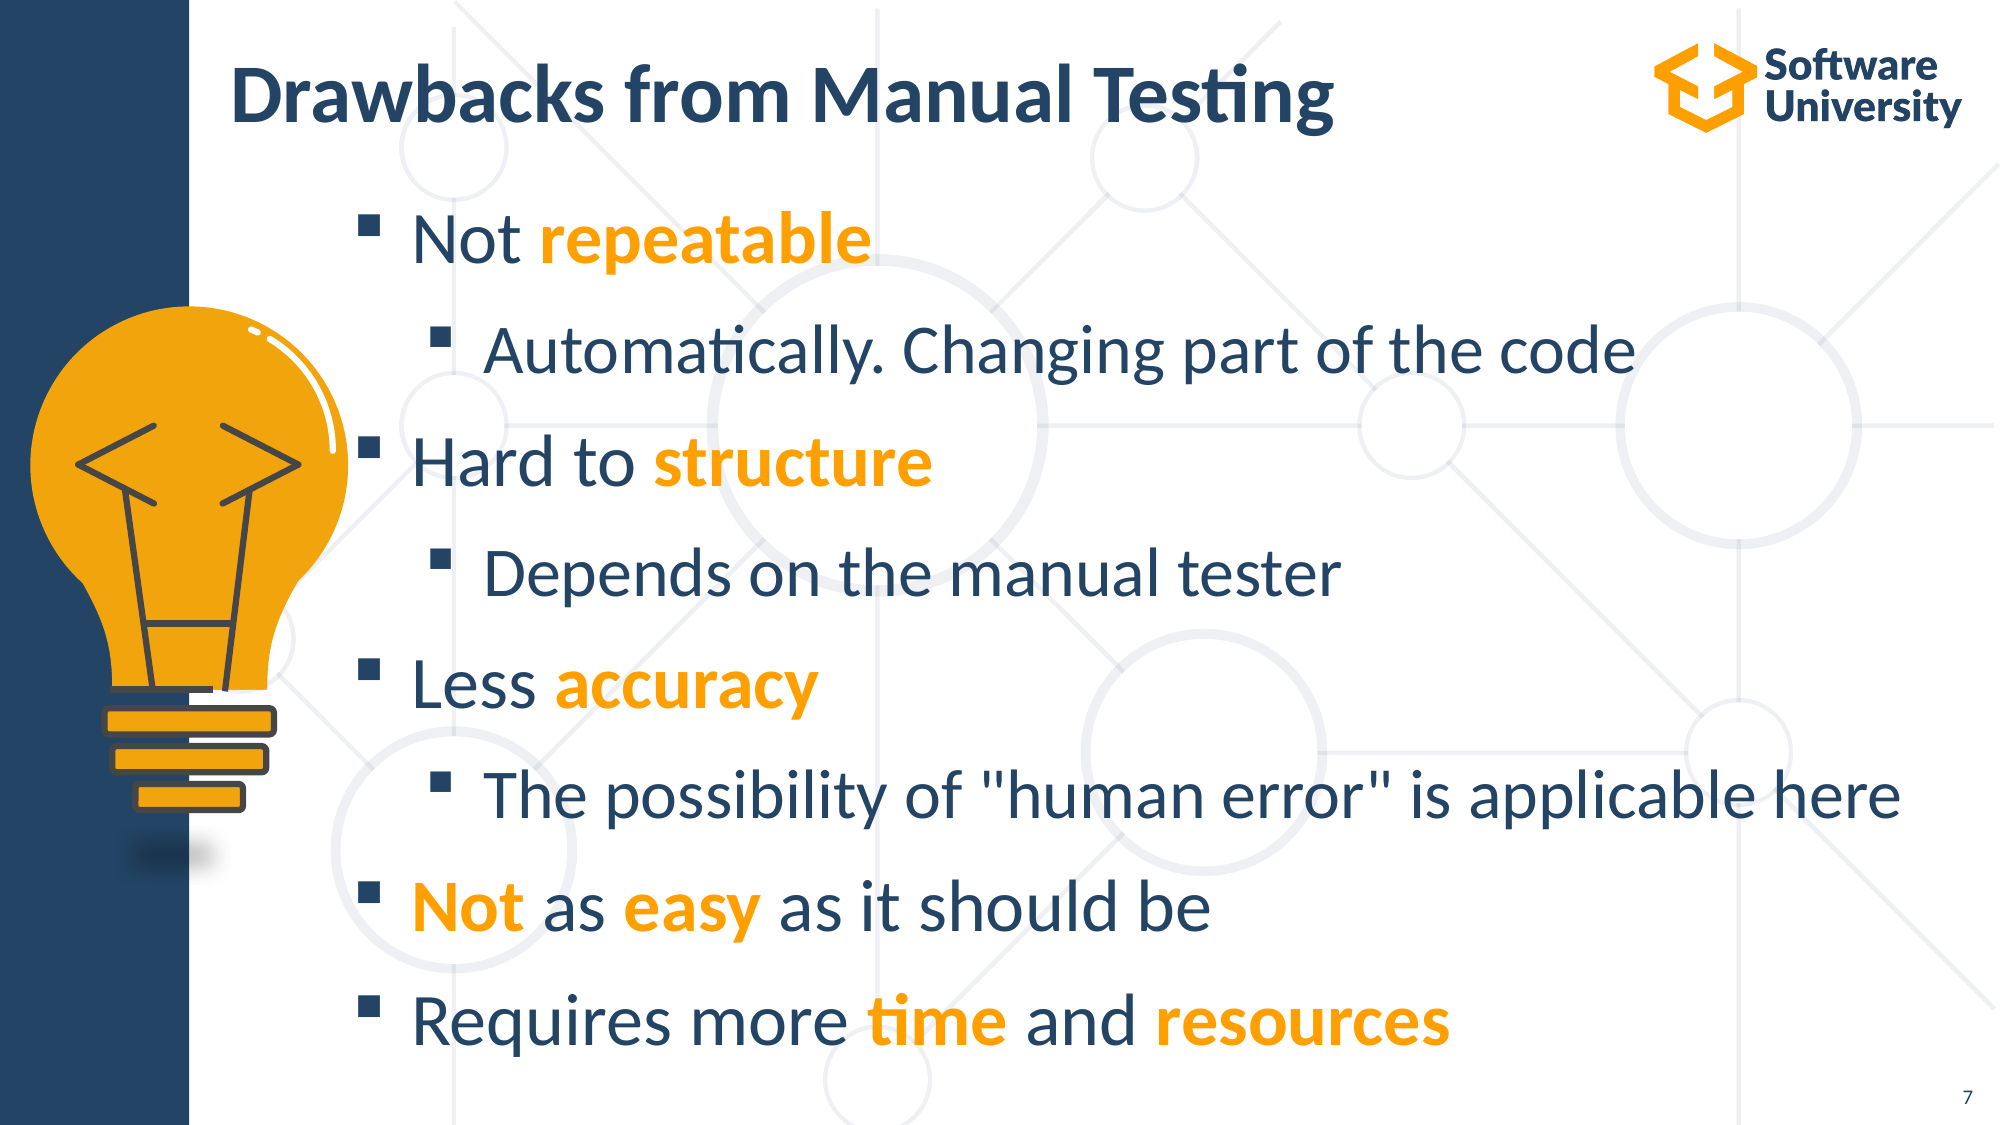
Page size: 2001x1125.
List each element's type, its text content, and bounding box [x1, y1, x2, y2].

title Drawbacks from Manual Testing [212, 16, 1628, 162]
picture [1641, 31, 1973, 145]
slide_number 7 [1927, 1067, 1989, 1117]
list Not repeatable Automatically. Changing part of the code Hard to structure Depends on the manual tester Less accuracy The possibility of "human error" is applicable here Not as easy as it should be Requires more time and resources [334, 183, 1953, 1068]
